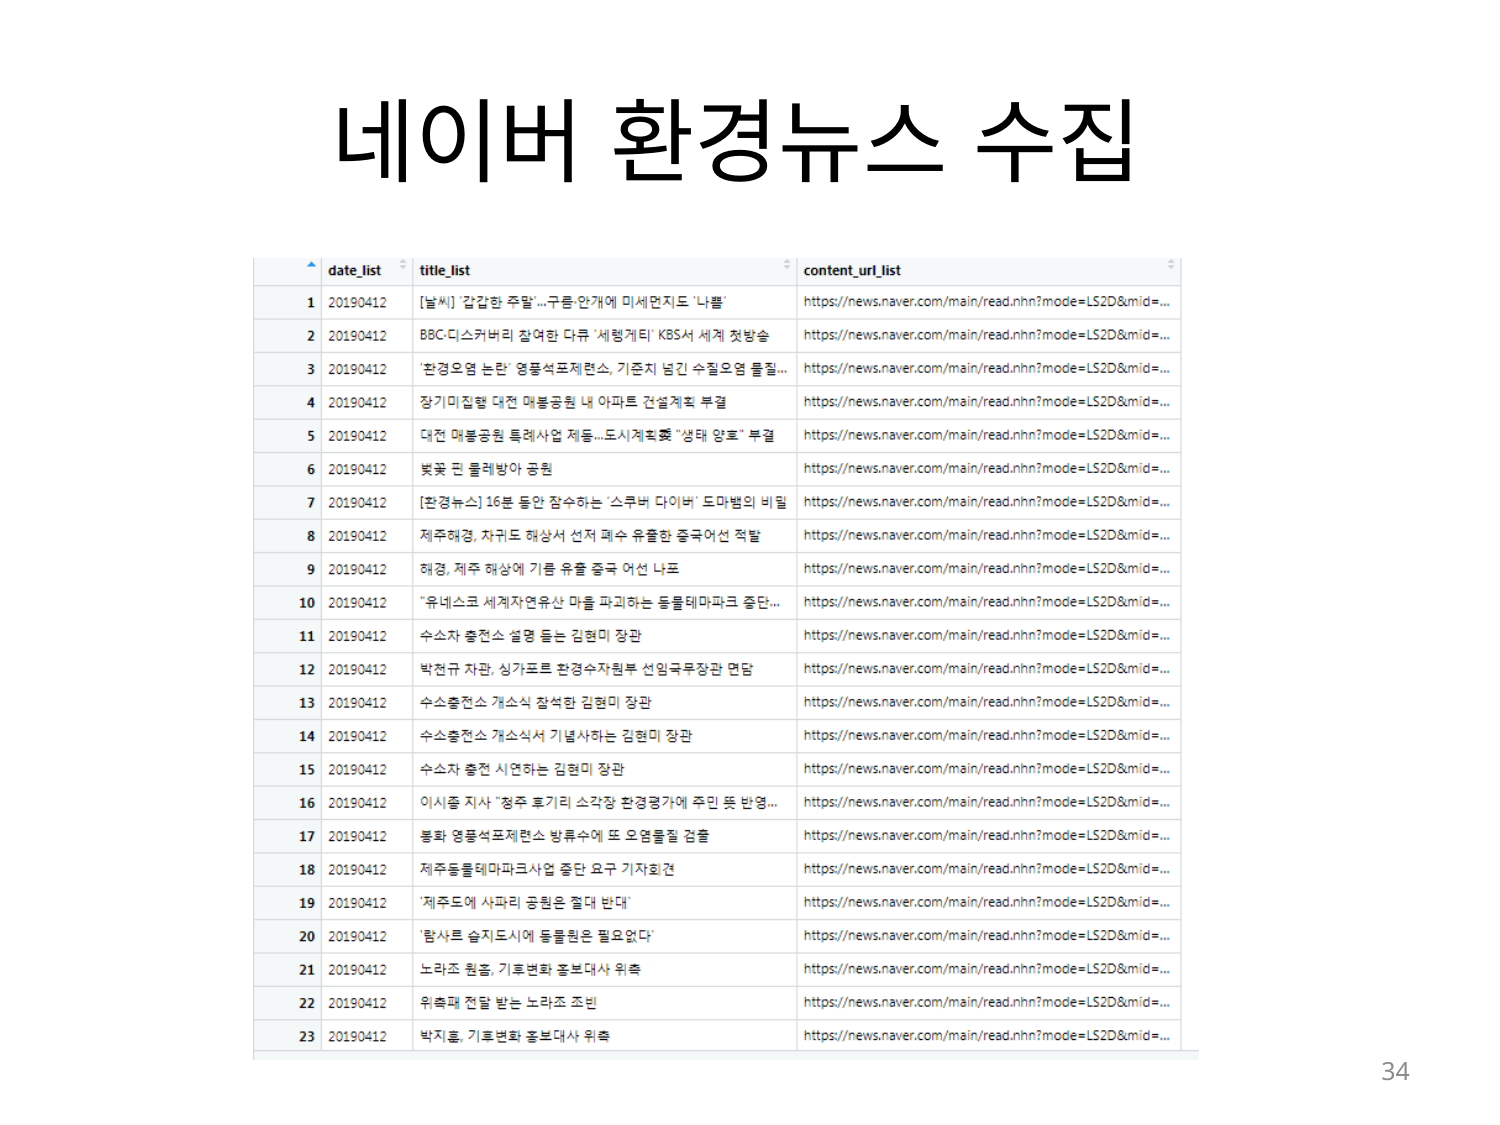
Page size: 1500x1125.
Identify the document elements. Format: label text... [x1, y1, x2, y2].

picture [253, 258, 1200, 1060]
slide_number 34 [1074, 1042, 1425, 1103]
title 네이버 환경뉴스 수집 [75, 45, 1425, 233]
